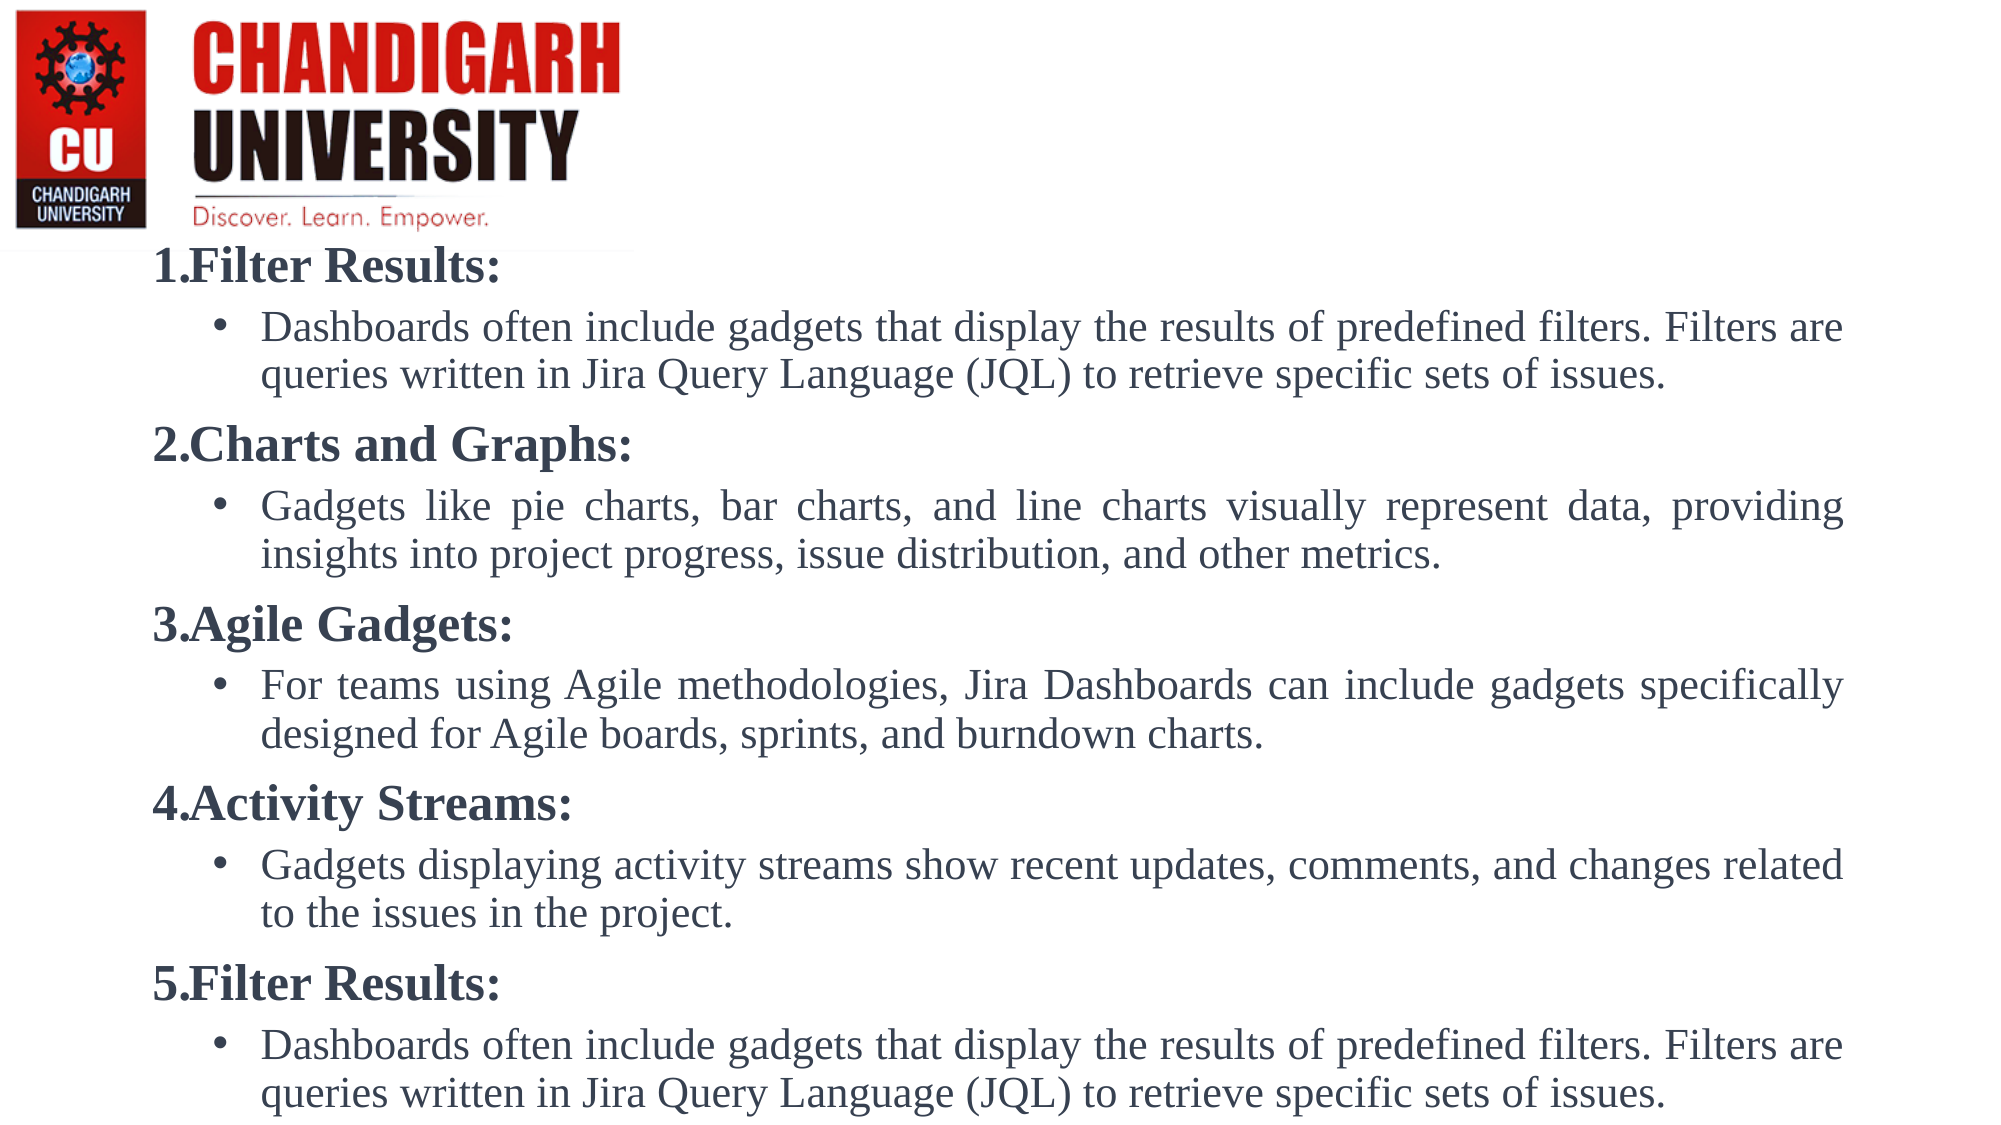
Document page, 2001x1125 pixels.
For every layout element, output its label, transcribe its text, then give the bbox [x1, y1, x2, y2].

list Filter Results: Dashboards often include gadgets that display the results of predefined filters. Filters are queries written in Jira Query Language (JQL) to retrieve specific sets of issues. Charts and Graphs: Gadgets like pie charts, bar charts, and line charts visually represent data, providing insights into project progress, issue distribution, and other metrics. Agile Gadgets: For teams using Agile methodologies, Jira Dashboards can include gadgets specifically designed for Agile boards, sprints, and burndown charts. Activity Streams: Gadgets displaying activity streams show recent updates, comments, and changes related to the issues in the project. Filter Results: Dashboards often include gadgets that display the results of predefined filters. Filters are queries written in Jira Query Language (JQL) to retrieve specific sets of issues. [137, 230, 1863, 1125]
picture [0, 0, 634, 253]
